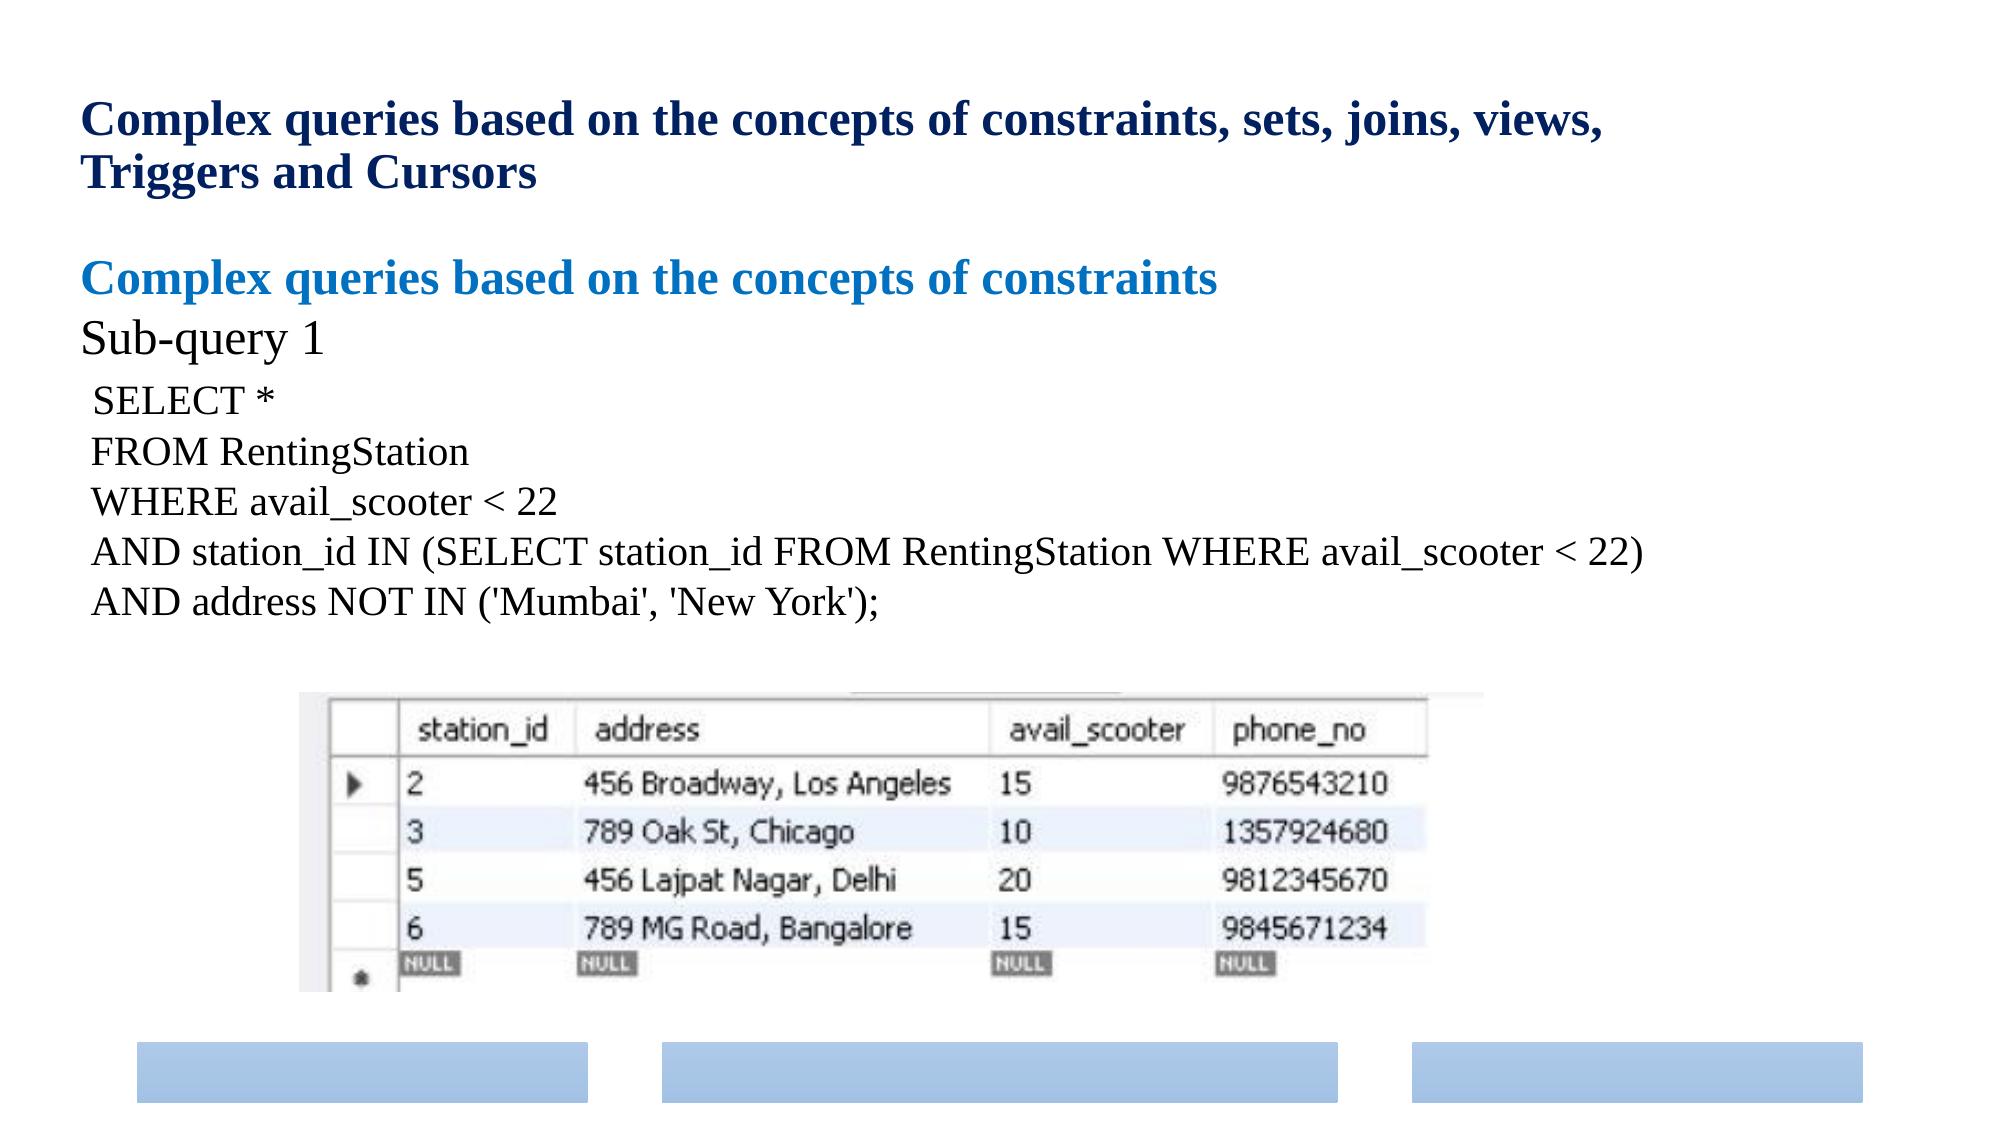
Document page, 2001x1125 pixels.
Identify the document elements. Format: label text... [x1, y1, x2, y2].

slide_number [1412, 1042, 1863, 1103]
list Complex queries based on the concepts of constraints Sub-query 1 SELECT * FROM RentingStation WHERE avail_scooter < 22 AND station_id IN (SELECT station_id FROM RentingStation WHERE avail_scooter < 22) AND address NOT IN ('Mumbai', 'New York'); [65, 236, 1988, 963]
picture [298, 691, 1484, 992]
footer [662, 1042, 1338, 1103]
title Complex queries based on the concepts of constraints, sets, joins, views, Triggers and Cursors [65, 75, 1807, 217]
slide_number [137, 1042, 588, 1103]
